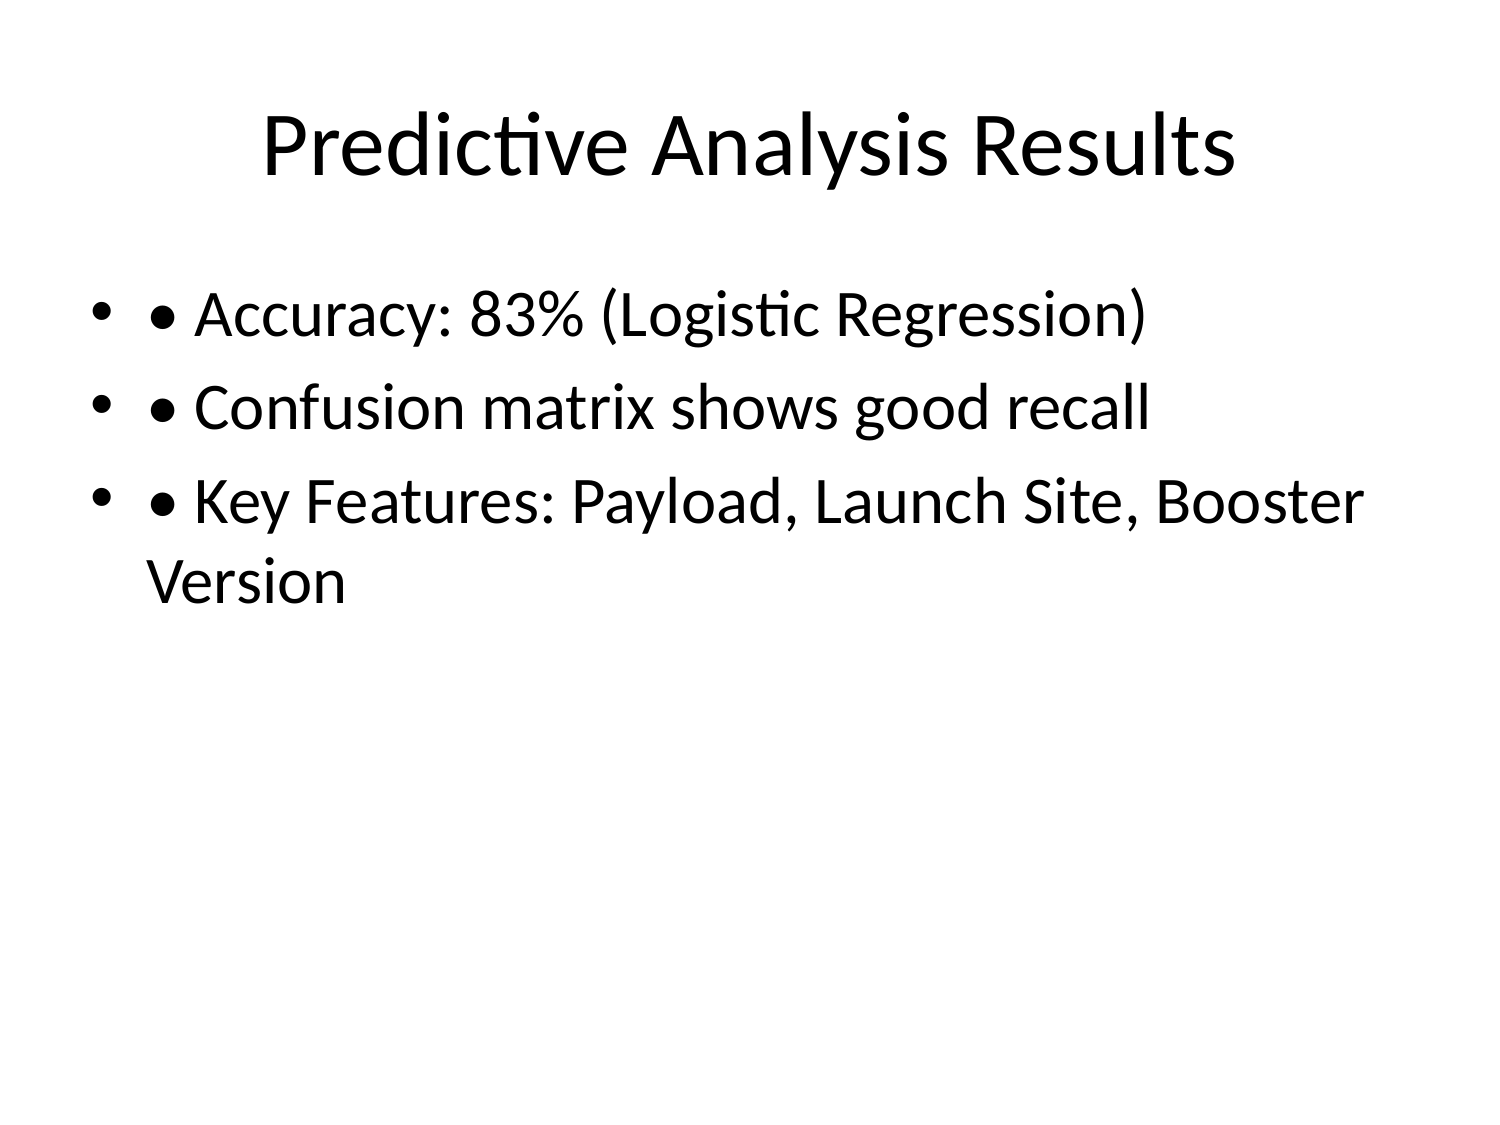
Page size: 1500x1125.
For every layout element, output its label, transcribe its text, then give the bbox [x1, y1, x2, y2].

title Predictive Analysis Results [75, 45, 1425, 233]
list • Accuracy: 83% (Logistic Regression) • Confusion matrix shows good recall • Key Features: Payload, Launch Site, Booster Version [75, 262, 1425, 1005]
